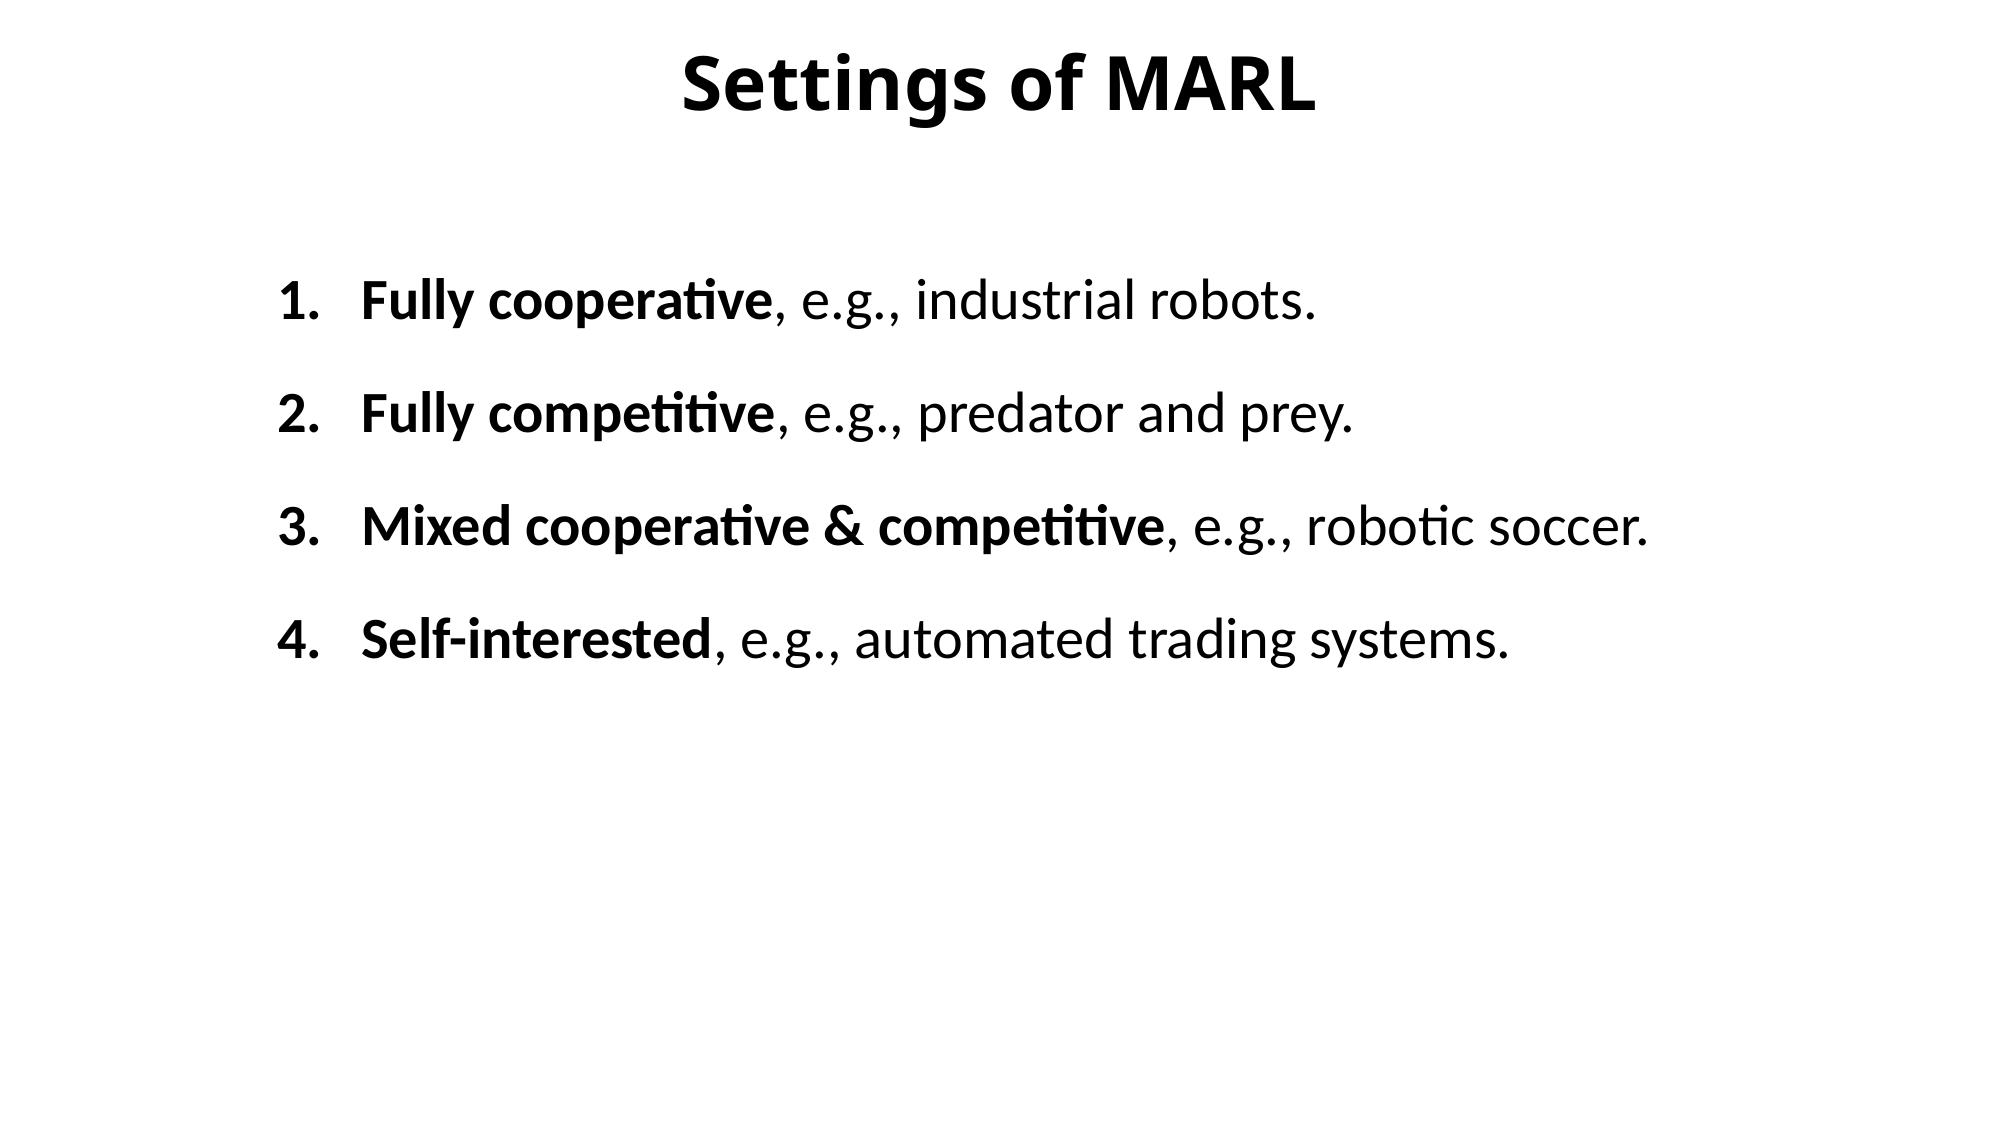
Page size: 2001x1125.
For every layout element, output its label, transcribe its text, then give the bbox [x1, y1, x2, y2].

title Settings of MARL [0, 1, 2000, 172]
list Fully cooperative, e.g., industrial robots. Fully competitive, e.g., predator and prey. Mixed cooperative & competitive, e.g., robotic soccer. Self-interested, e.g., automated trading systems. [262, 261, 1738, 852]
